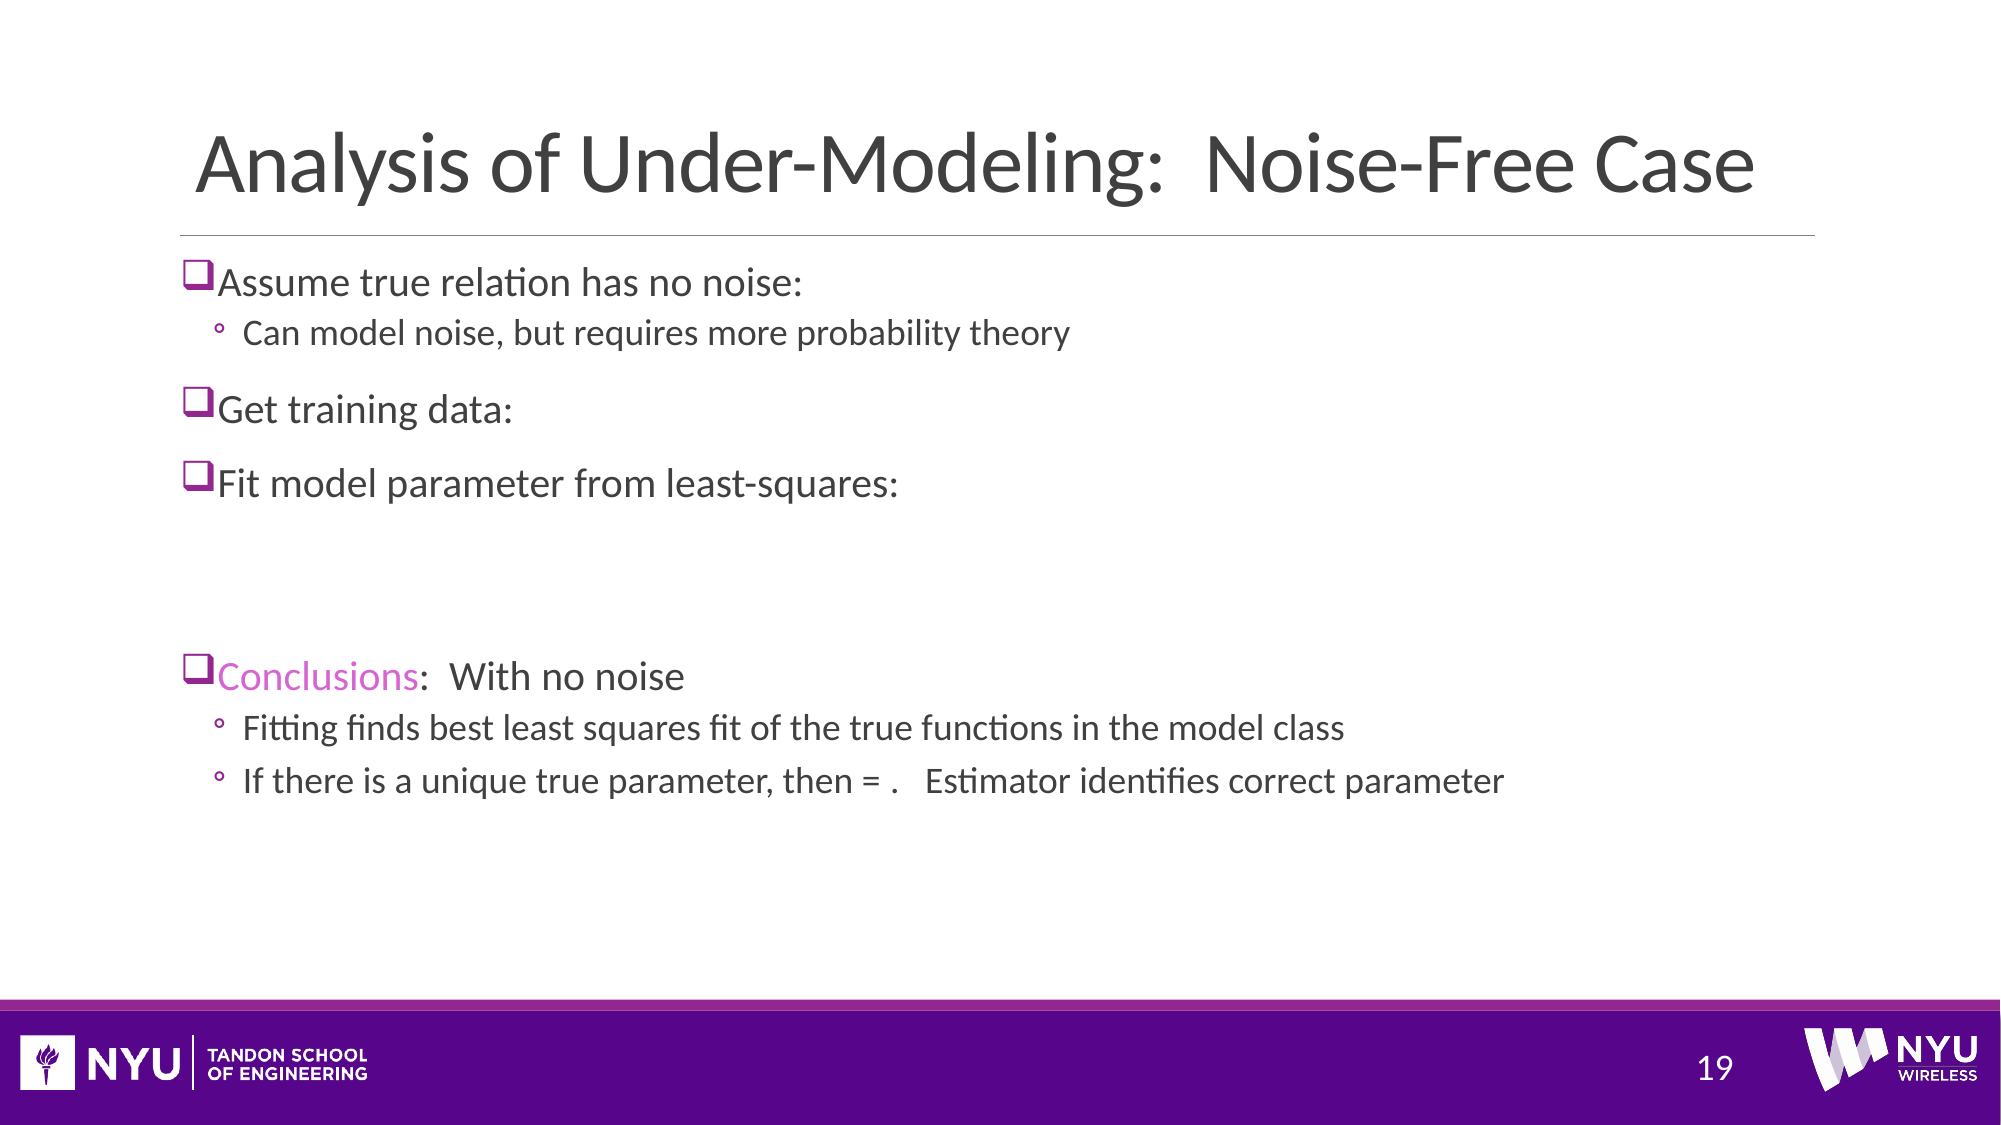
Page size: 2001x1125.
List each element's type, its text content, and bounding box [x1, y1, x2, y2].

slide_number 19 [1533, 1035, 1749, 1096]
title Analysis of Under-Modeling: Noise-Free Case [180, 47, 1830, 218]
